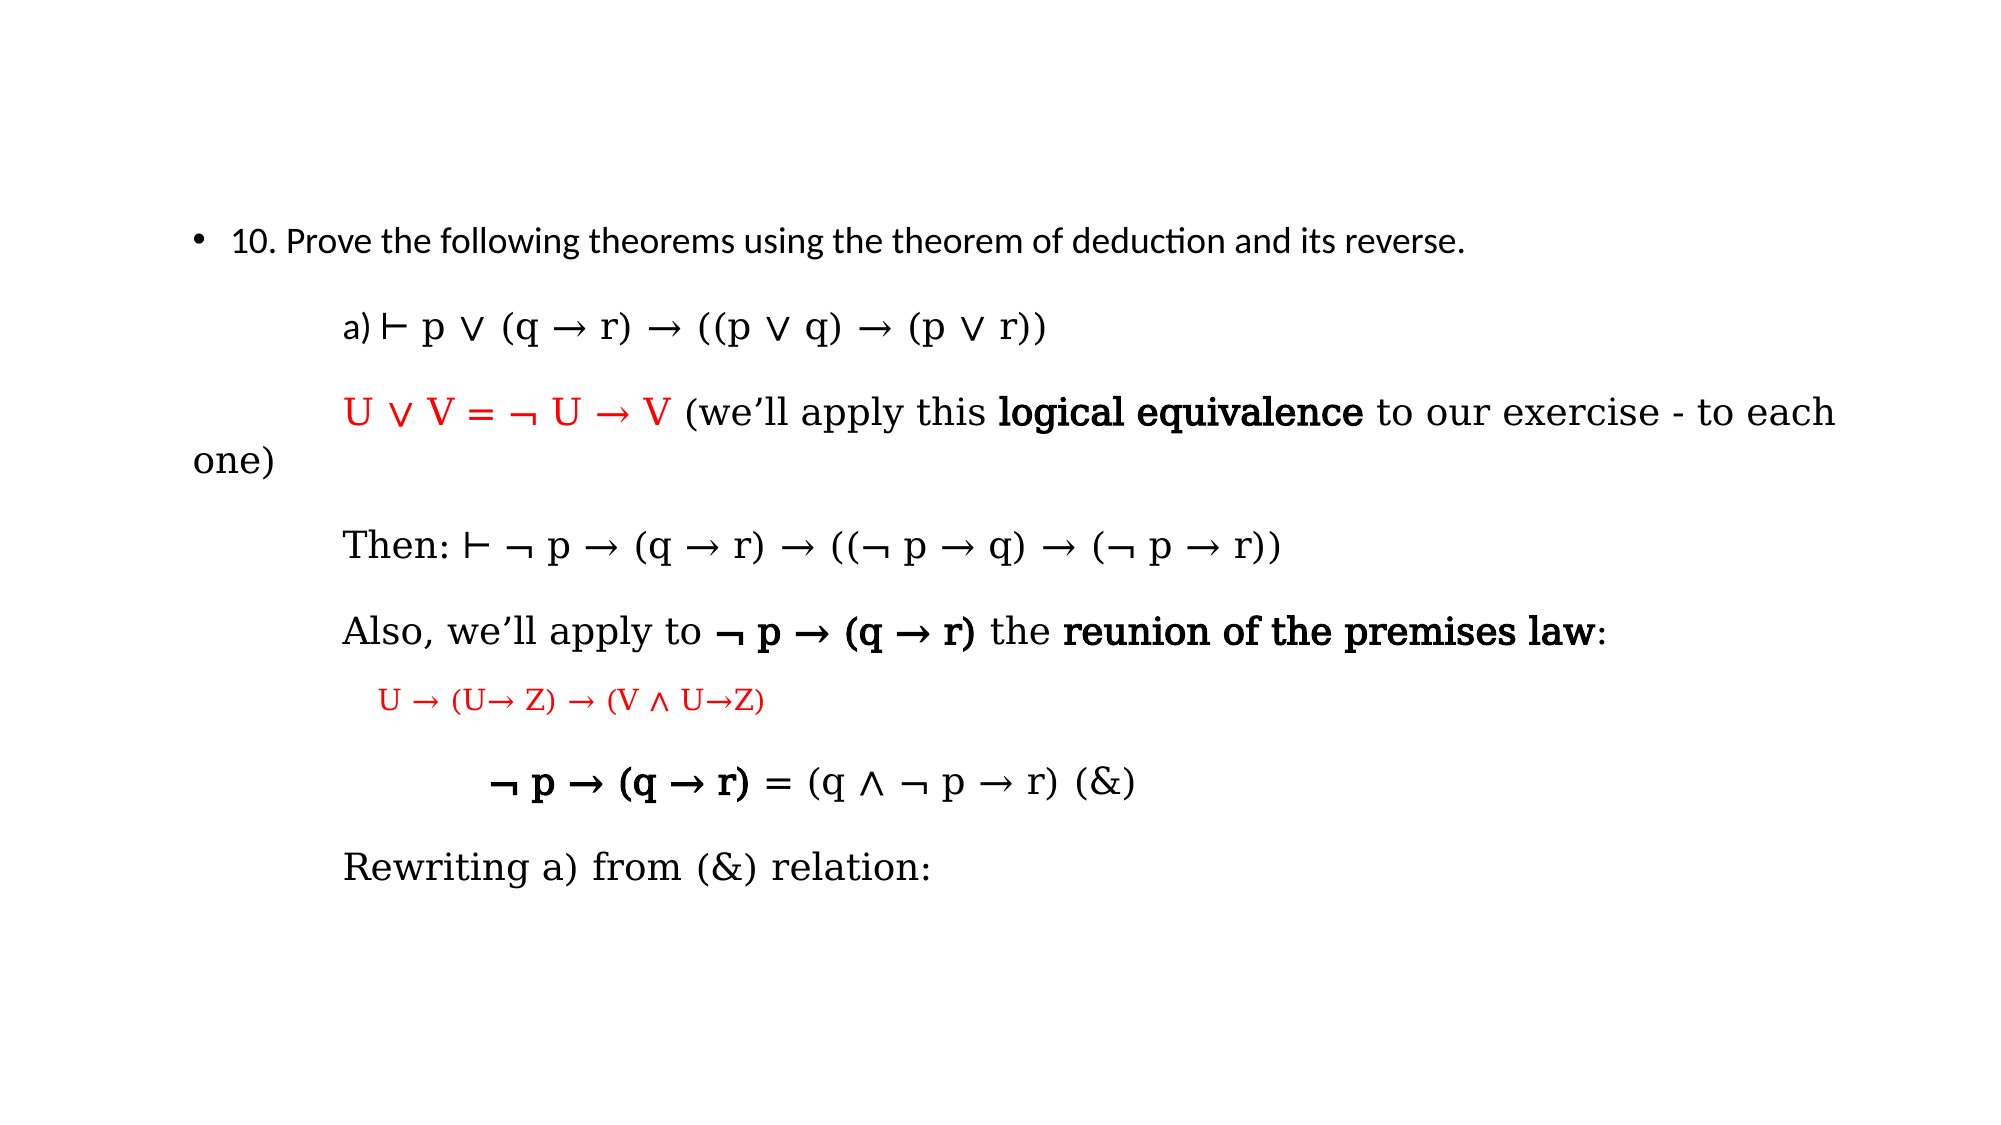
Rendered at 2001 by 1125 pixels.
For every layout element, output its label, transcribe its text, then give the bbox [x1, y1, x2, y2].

list 10. Prove the following theorems using the theorem of deduction and its reverse. a) ⊢ p ∨ (q → r) → ((p ∨ q) → (p ∨ r)) U ∨ V = ¬ U → V (we’ll apply this logical equivalence to our exercise - to each one) Then: ⊢ ¬ p → (q → r) → ((¬ p → q) → (¬ p → r)) Also, we’ll apply to ¬ p → (q → r) the reunion of the premises law: U → (U→ Z) → (V ∧ U→Z) ¬ p → (q → r) = (q ∧ ¬ p → r) (&) Rewriting a) from (&) relation: [177, 205, 1903, 920]
